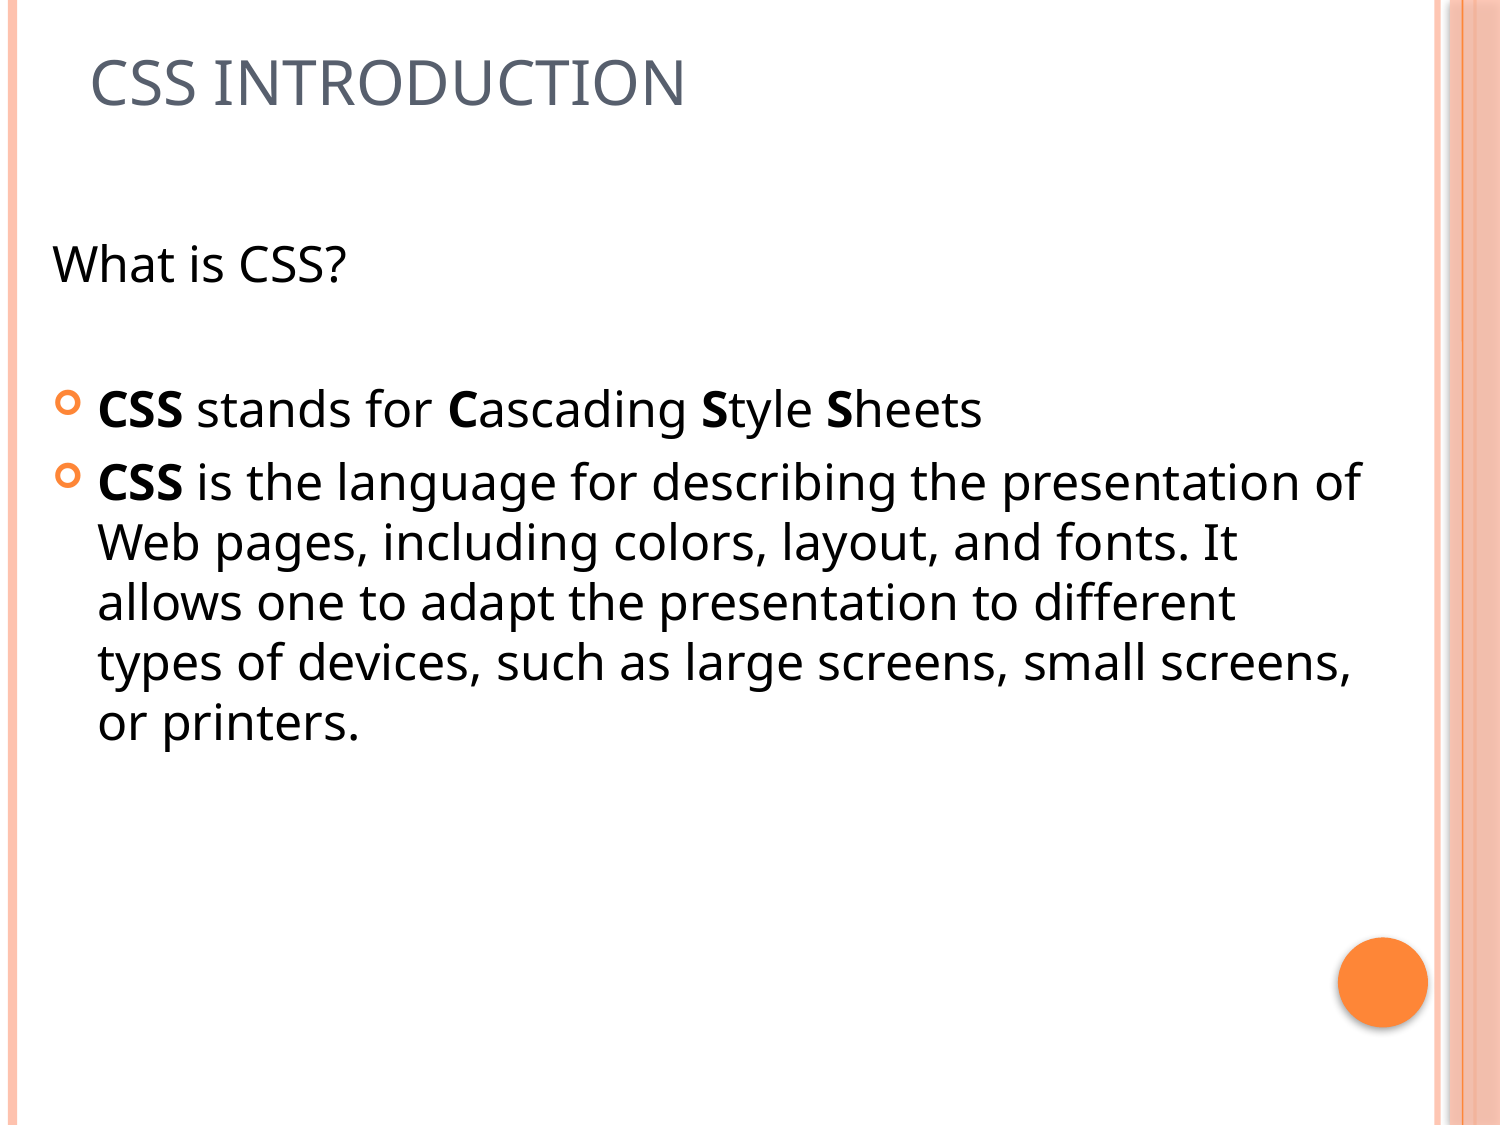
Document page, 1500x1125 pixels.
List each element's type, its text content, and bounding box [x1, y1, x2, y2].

title CSS Introduction [75, 0, 1300, 200]
list What is CSS? CSS stands for Cascading Style Sheets CSS is the language for describing the presentation of Web pages, including colors, layout, and fonts. It allows one to adapt the presentation to different types of devices, such as large screens, small screens, or printers. [37, 224, 1388, 1062]
